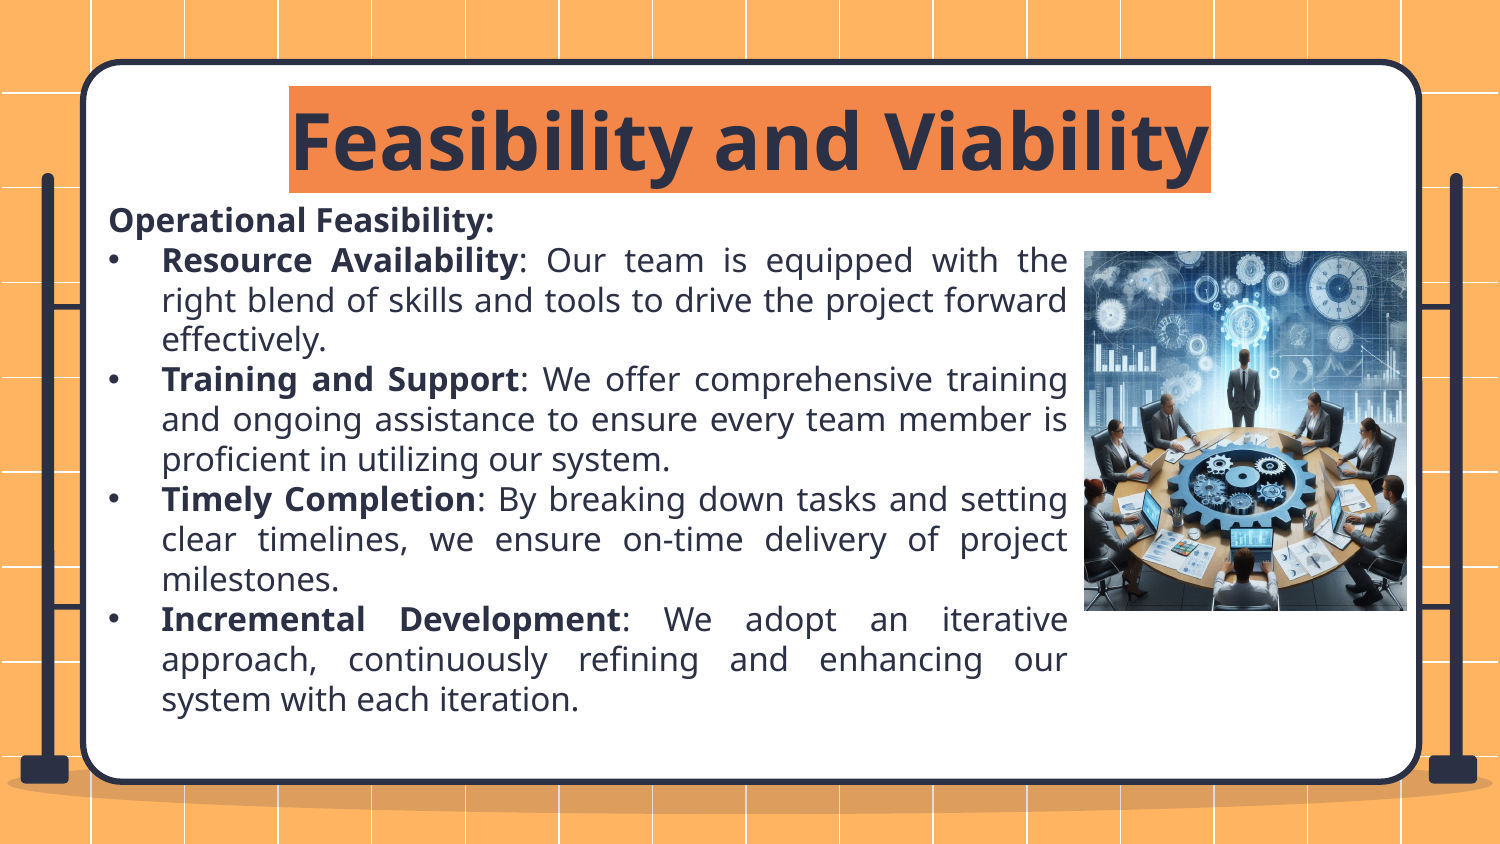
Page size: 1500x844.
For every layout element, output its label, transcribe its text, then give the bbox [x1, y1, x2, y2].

picture [1084, 251, 1408, 612]
title Feasibility and Viability [118, 100, 1382, 176]
subtitle Operational Feasibility: Resource Availability: Our team is equipped with the right blend of skills and tools to drive the project forward effectively. Training and Support: We offer comprehensive training and ongoing assistance to ensure every team member is proficient in utilizing our system. Timely Completion: By breaking down tasks and setting clear timelines, we ensure on-time delivery of project milestones. Incremental Development: We adopt an iterative approach, continuously refining and enhancing our system with each iteration. [71, 312, 1079, 605]
